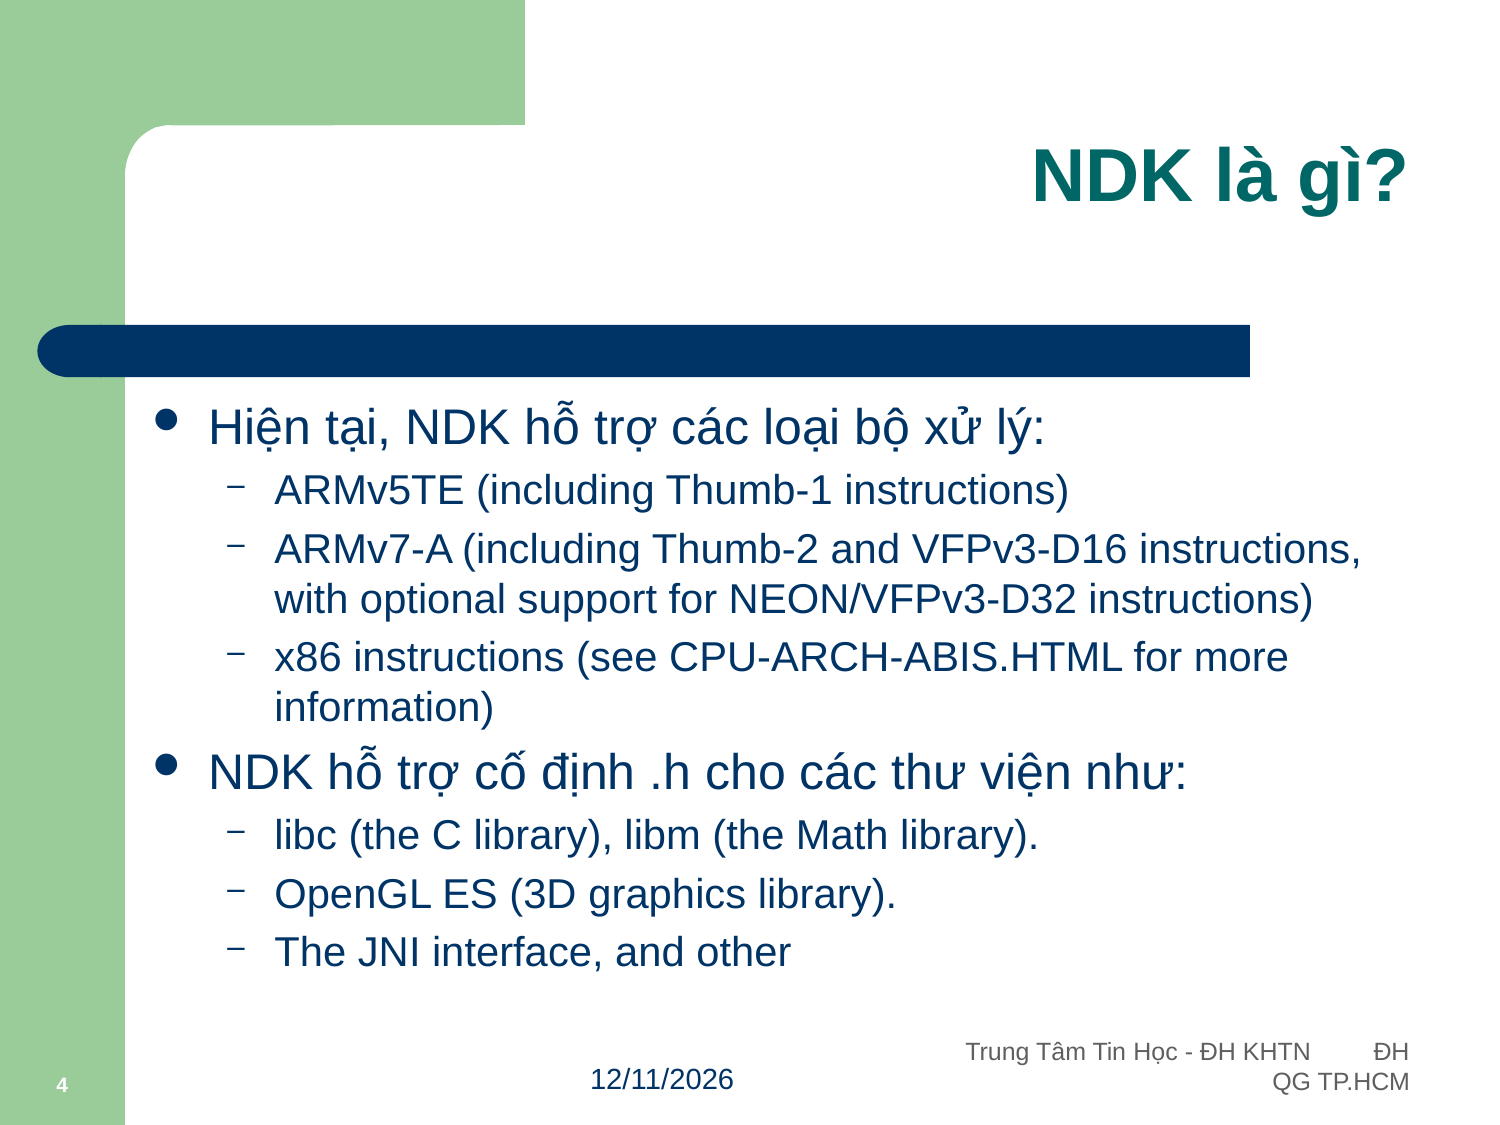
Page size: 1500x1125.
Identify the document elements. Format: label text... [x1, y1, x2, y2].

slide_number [399, 1024, 750, 1104]
list Hiện tại, NDK hỗ trợ các loại bộ xử lý: ARMv5TE (including Thumb-1 instructions) ARMv7-A (including Thumb-2 and VFPv3-D16 instructions, with optional support for NEON/VFPv3-D32 instructions) x86 instructions (see CPU-ARCH-ABIS.HTML for more information) NDK hỗ trợ cố định .h cho các thư viện như: libc (the C library), libm (the Math library). OpenGL ES (3D graphics library). The JNI interface, and other [137, 387, 1400, 999]
footer Trung Tâm Tin Học - ĐH KHTN ĐH QG TP.HCM [949, 1024, 1426, 1104]
slide_number 4 [13, 1023, 111, 1105]
title NDK là gì? [124, 124, 1426, 226]
